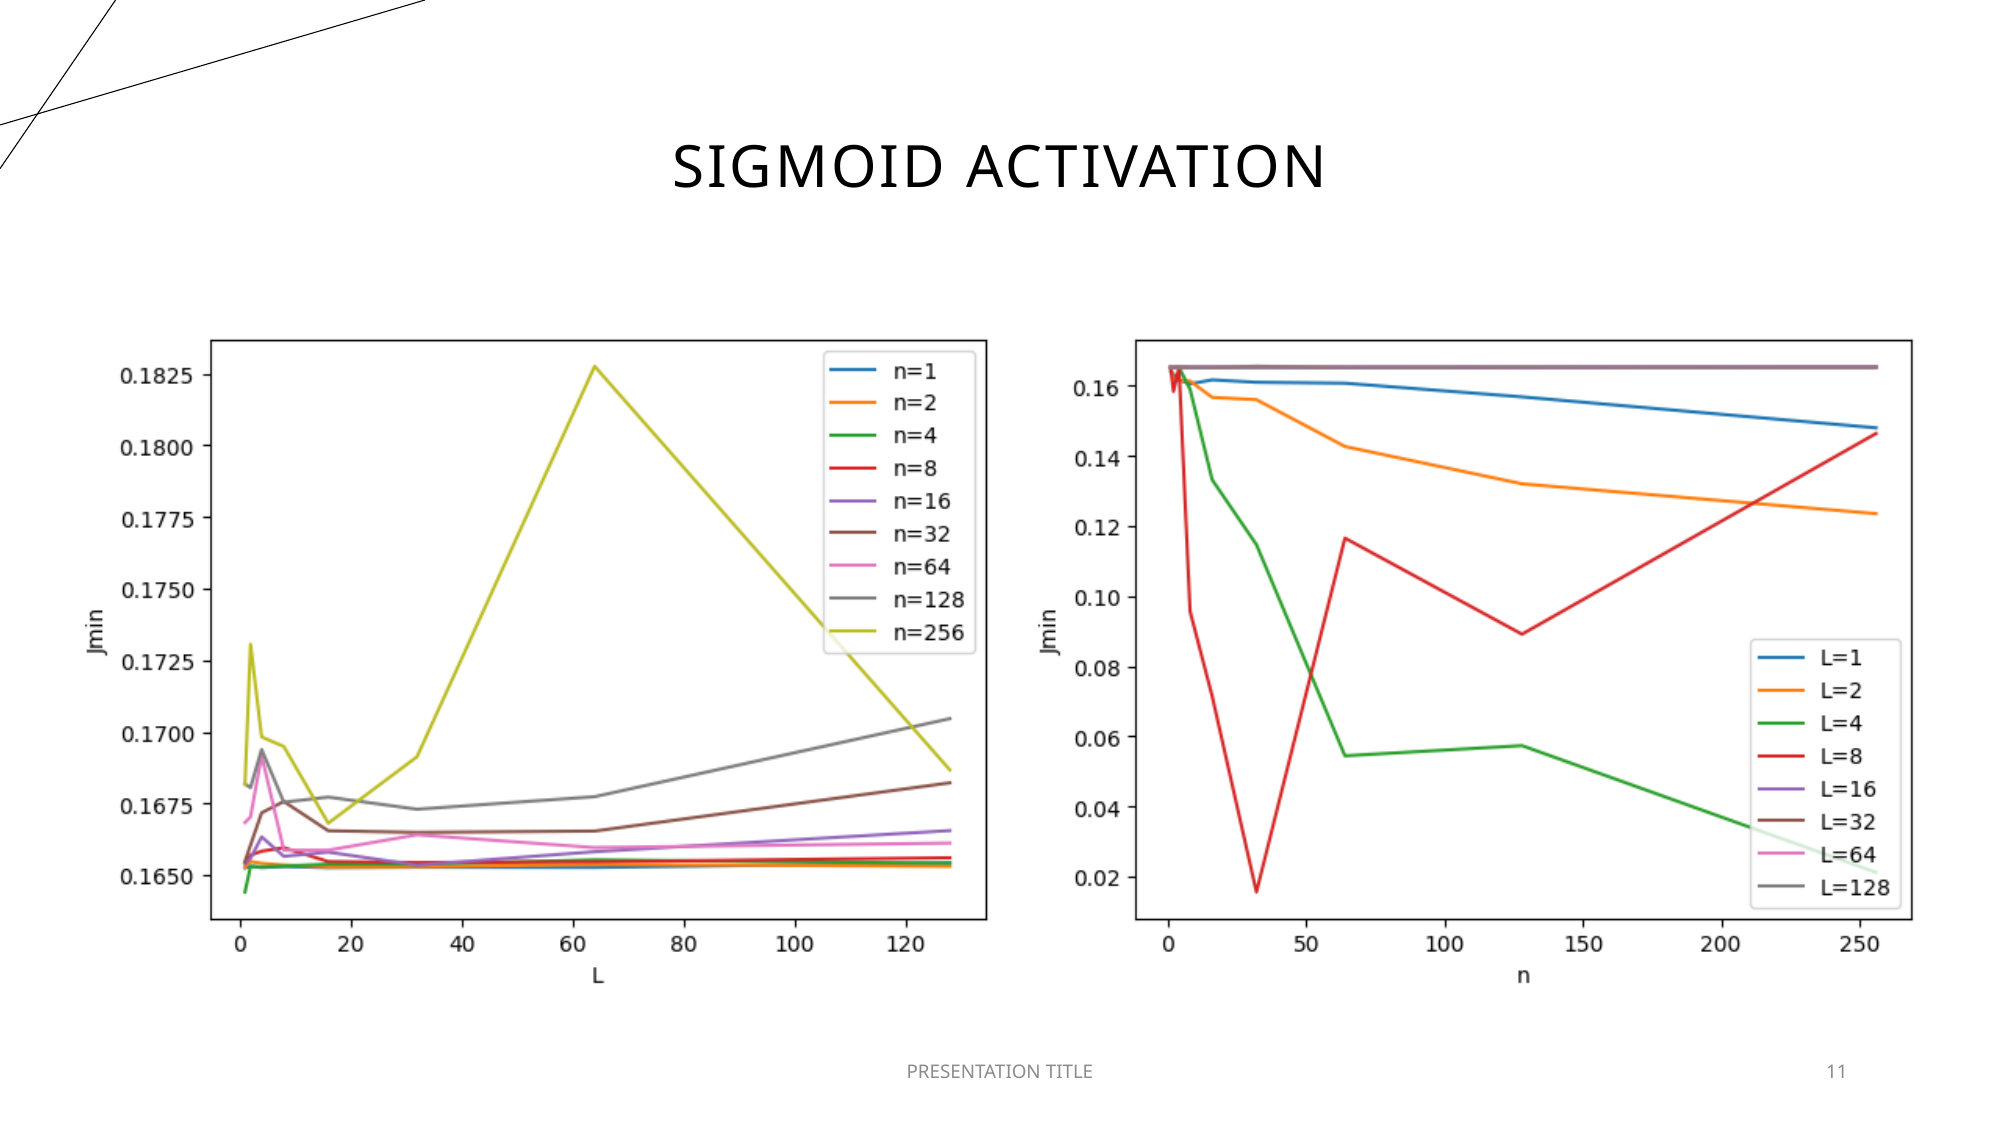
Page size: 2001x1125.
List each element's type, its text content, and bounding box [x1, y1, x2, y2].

title Sigmoid activation [137, 59, 1863, 278]
picture [73, 326, 1000, 1002]
footer PRESENTATION TITLE [662, 1042, 1338, 1103]
slide_number 11 [1412, 1042, 1863, 1103]
picture [1026, 326, 1927, 1002]
